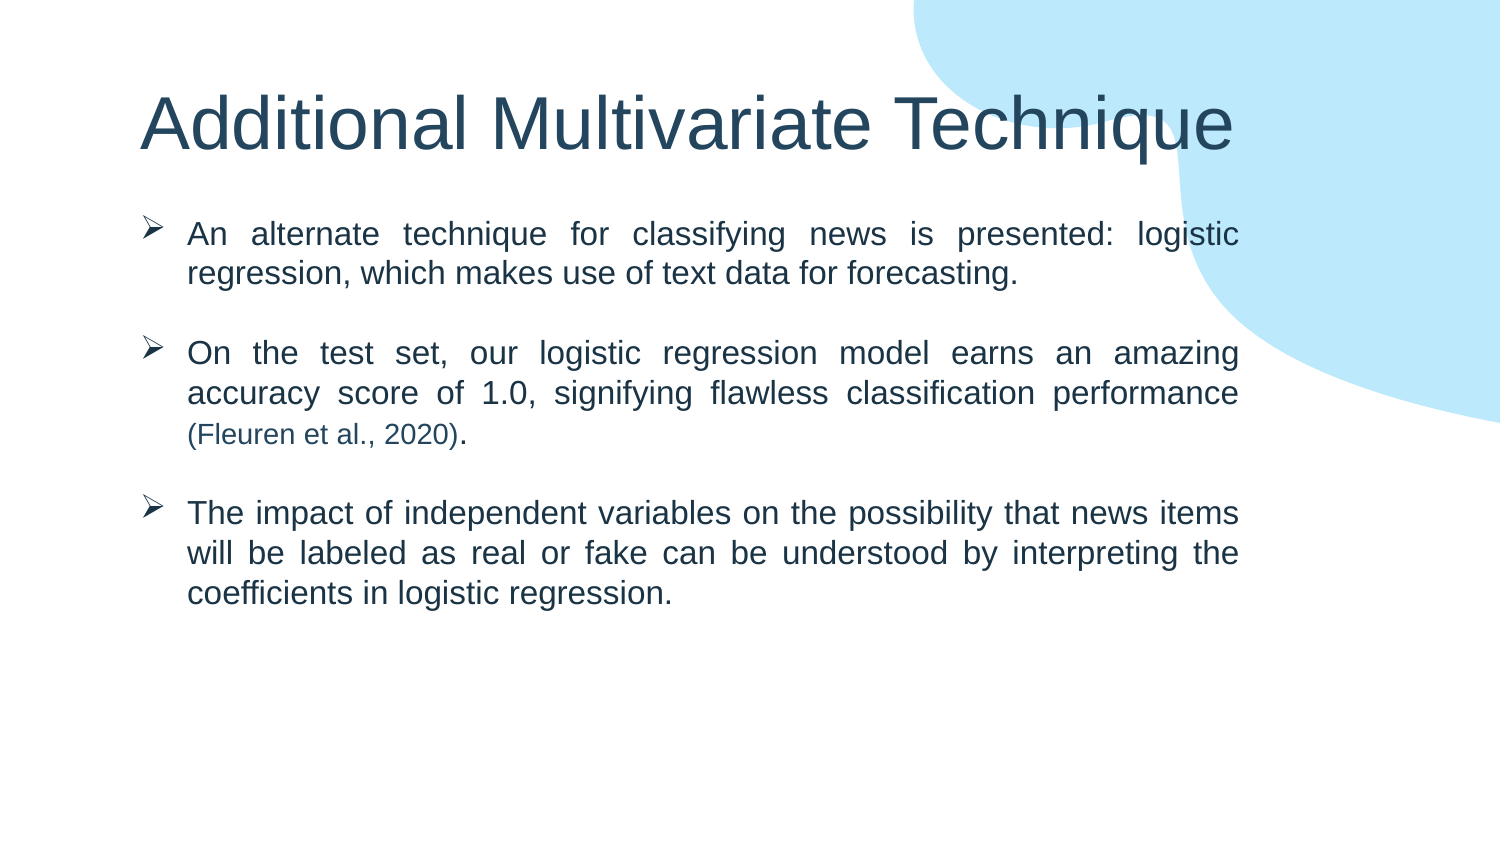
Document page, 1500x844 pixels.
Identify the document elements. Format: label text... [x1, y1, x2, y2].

subtitle An alternate technique for classifying news is presented: logistic regression, which makes use of text data for forecasting. On the test set, our logistic regression model earns an amazing accuracy score of 1.0, signifying flawless classification performance (Fleuren et al., 2020). The impact of independent variables on the possibility that news items will be labeled as real or fake can be understood by interpreting the coefficients in logistic regression. [125, 198, 1256, 704]
title Additional Multivariate Technique [125, 77, 1334, 219]
